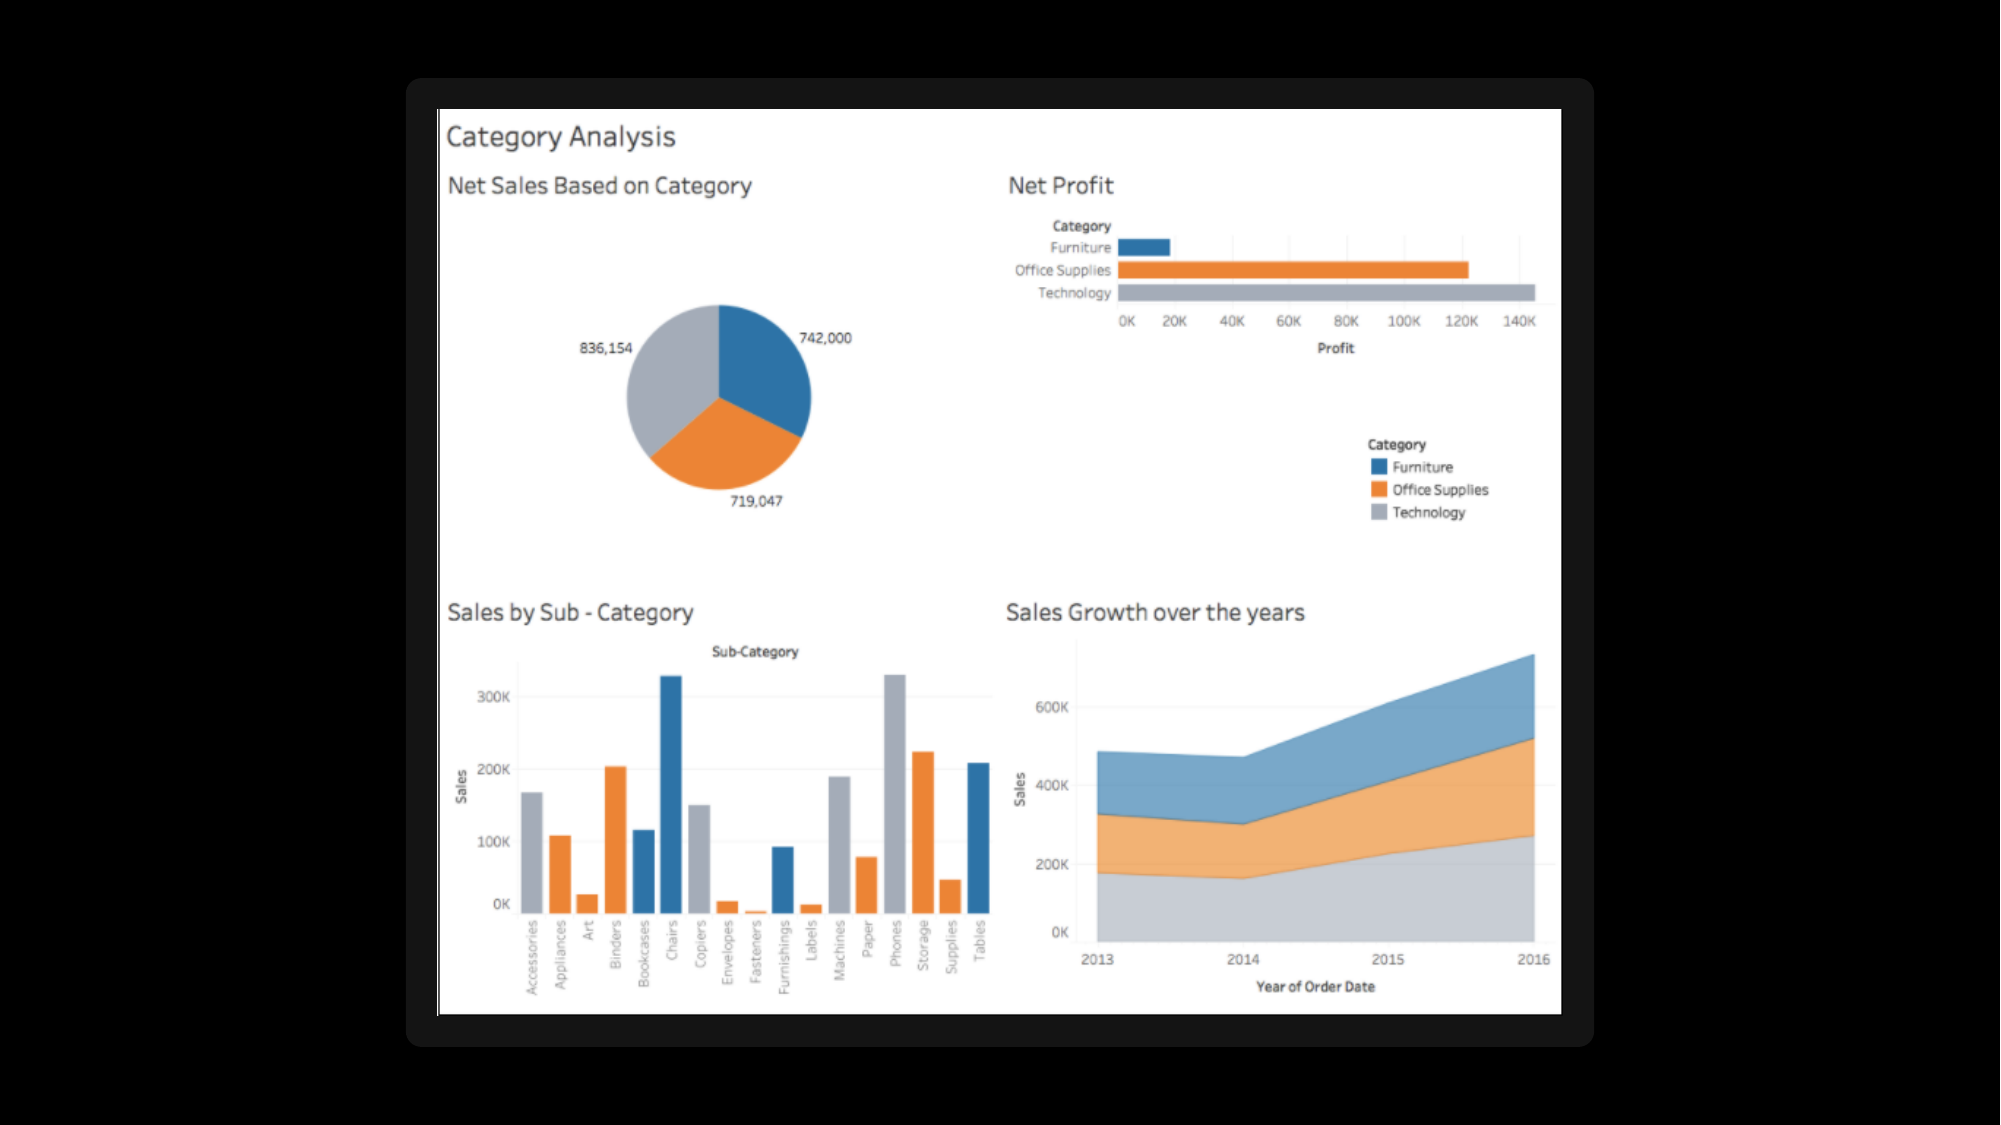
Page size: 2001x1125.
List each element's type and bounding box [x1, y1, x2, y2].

picture [436, 108, 1564, 1016]
